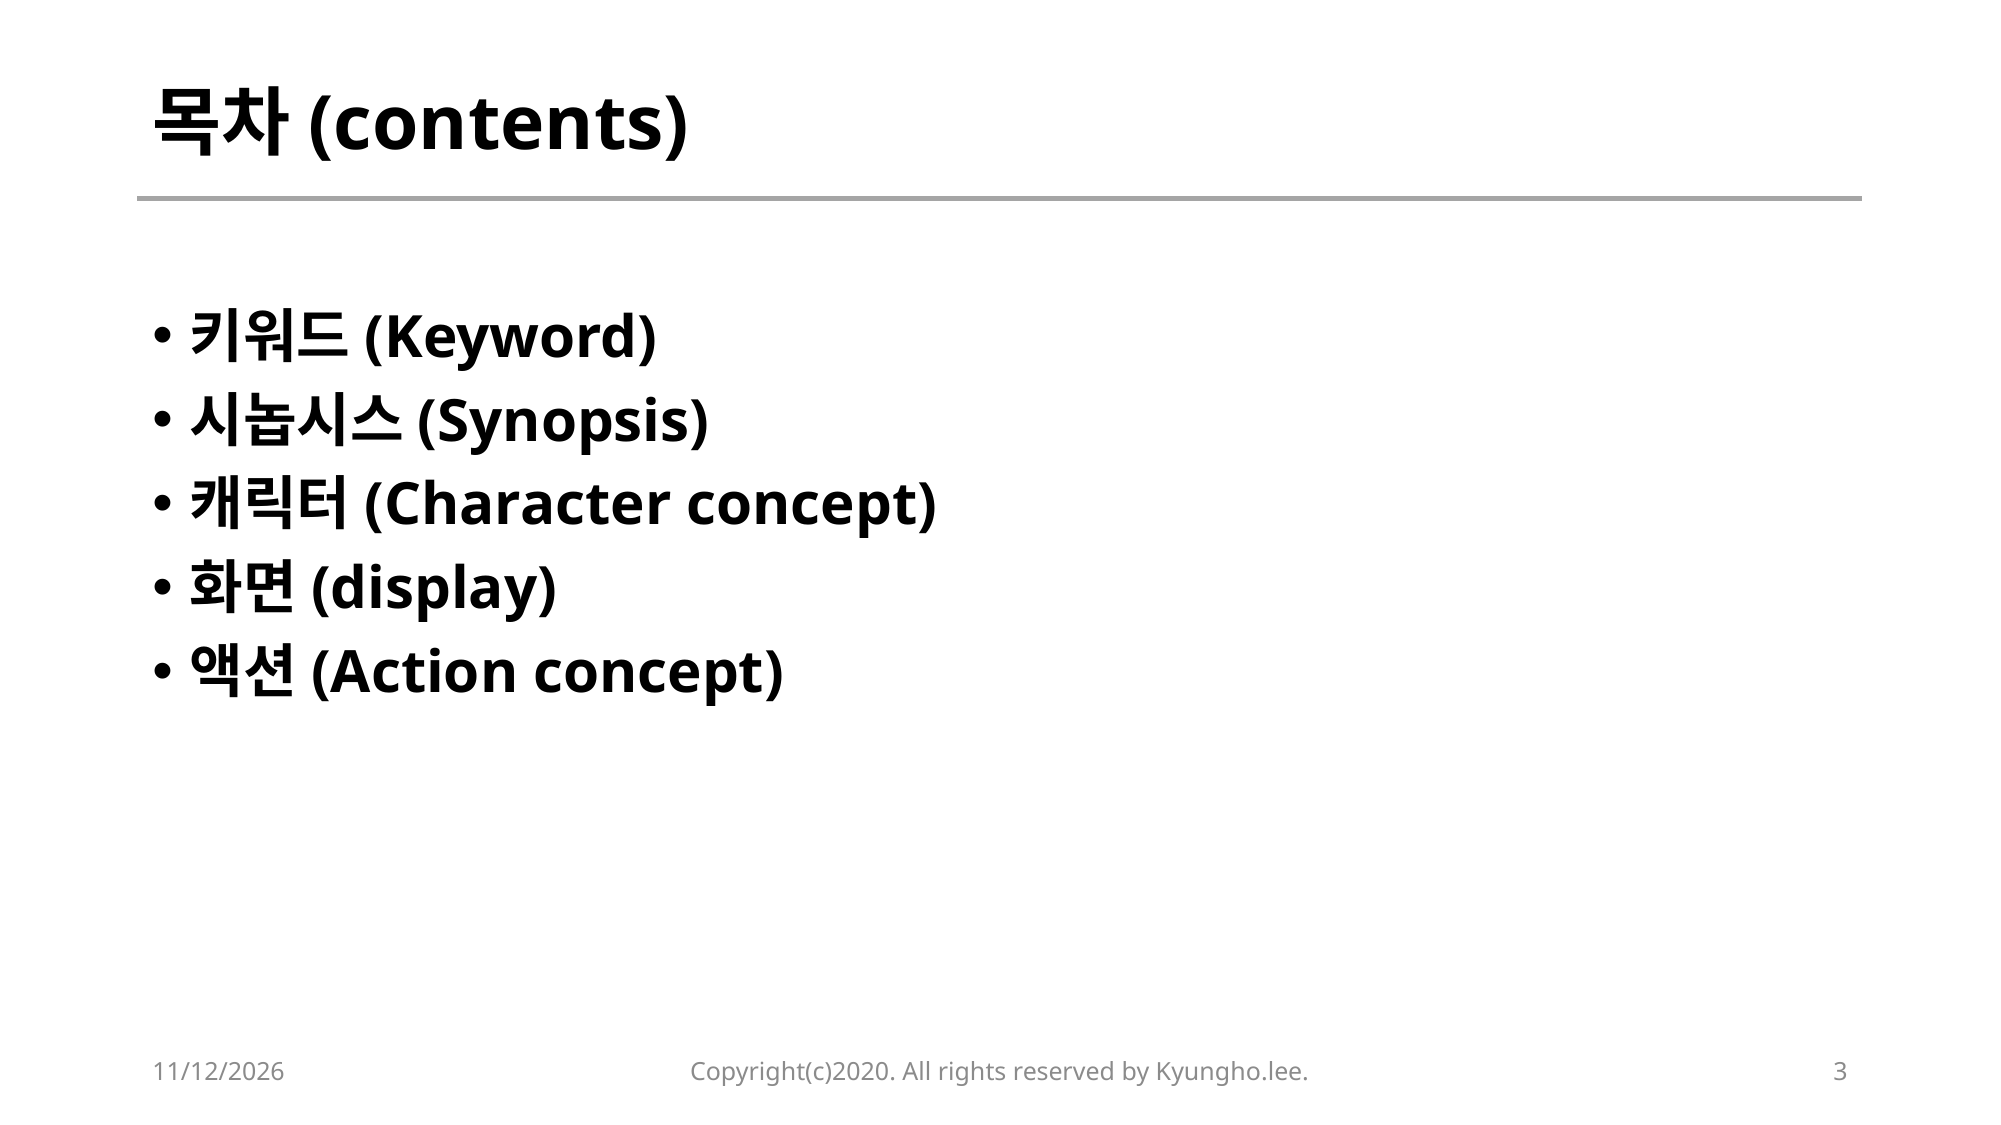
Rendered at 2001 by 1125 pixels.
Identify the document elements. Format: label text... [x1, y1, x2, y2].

slide_number 3 [1412, 1042, 1863, 1103]
list 키워드(Keyword) 시놉시스(Synopsis) 캐릭터(Character concept) 화면(display) 액션(Action concept) [137, 299, 1863, 1014]
footer Copyright(c)2020. All rights reserved by Kyungho.lee. [662, 1042, 1338, 1103]
title 목차(contents) [137, 59, 1863, 191]
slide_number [137, 1042, 588, 1103]
